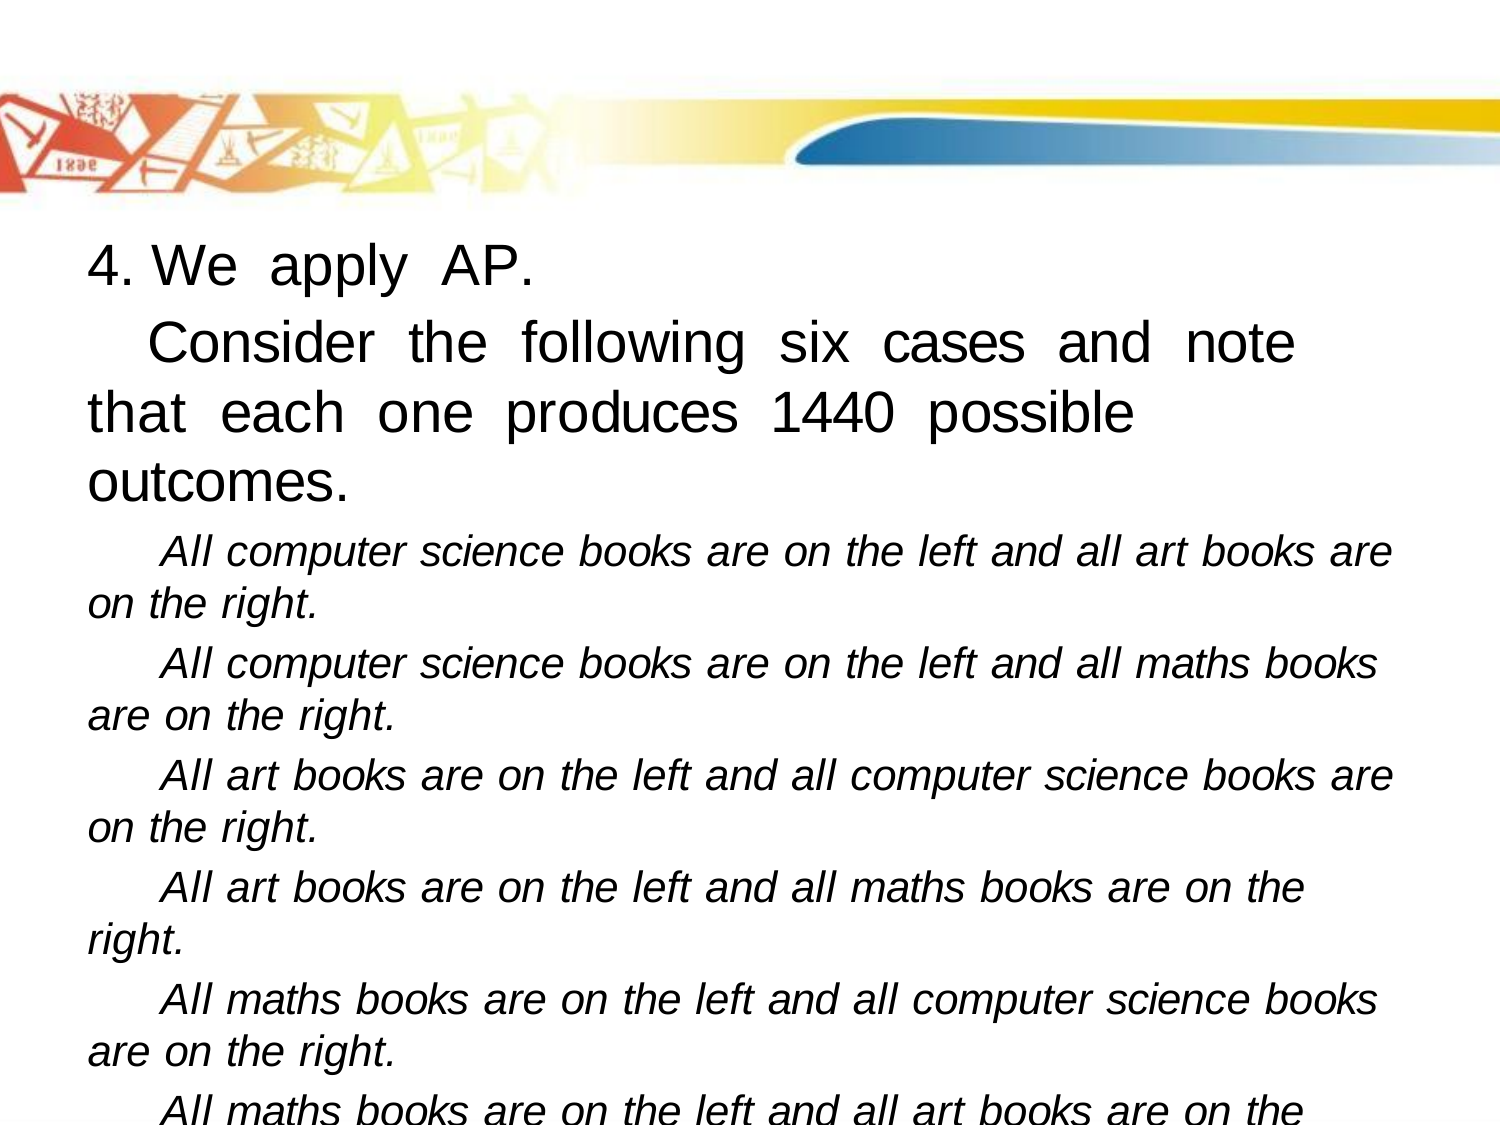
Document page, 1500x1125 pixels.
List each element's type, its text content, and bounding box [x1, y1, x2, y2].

picture [0, 0, 1500, 1125]
list 4. We apply AP. Consider the following six cases and note that each one produces 1440 possible outcomes. All computer science books are on the left and all art books are on the right. All computer science books are on the left and all maths books are on the right. All art books are on the left and all computer science books are on the right. All art books are on the left and all maths books are on the right. All maths books are on the left and all computer science books are on the right. All maths books are on the left and all art books are on the right. Thus the answer is 1440 · 6 = 8640 . [72, 219, 1428, 1094]
